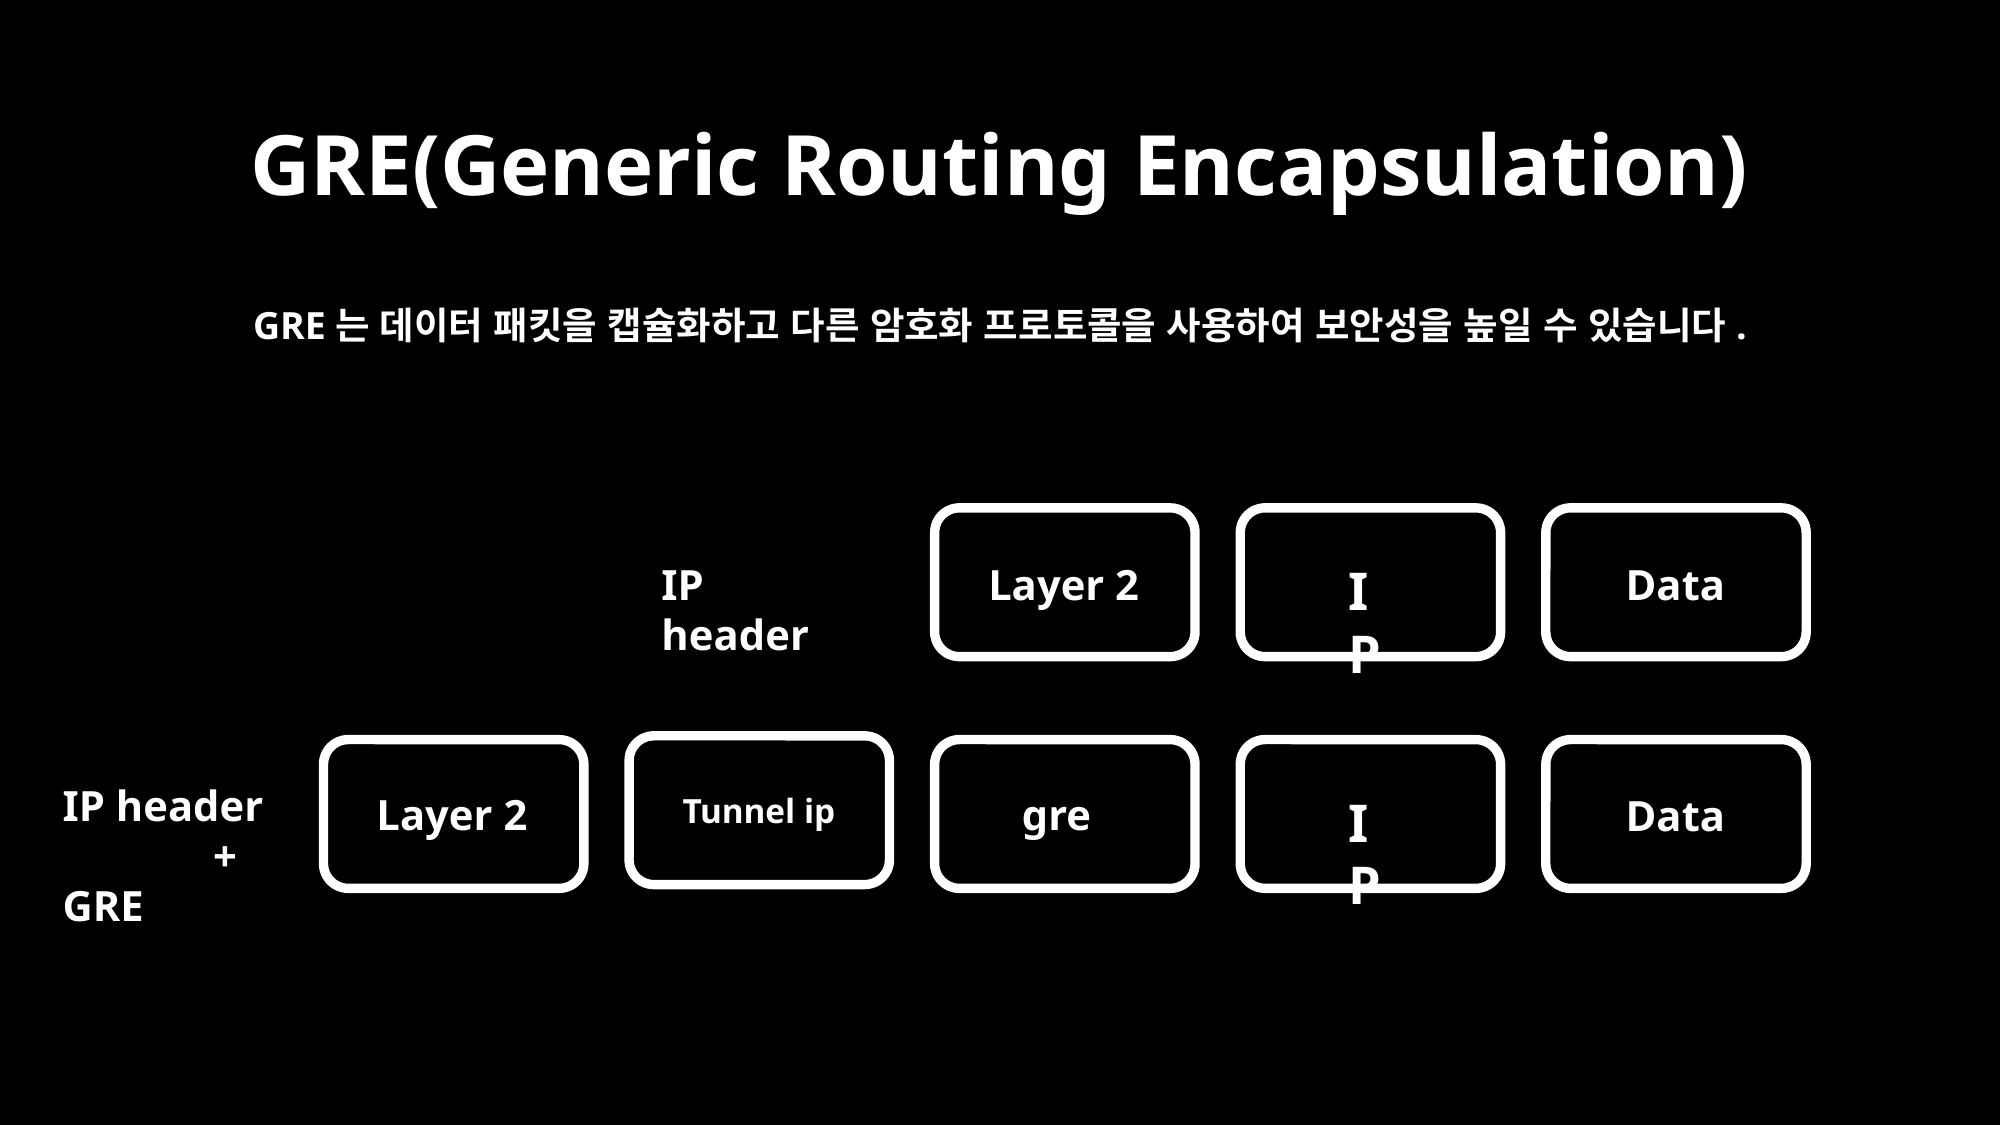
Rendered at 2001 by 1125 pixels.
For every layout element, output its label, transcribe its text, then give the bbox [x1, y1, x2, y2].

text_box IP [1333, 782, 1413, 923]
text_box [322, 738, 585, 890]
text_box gre [1007, 781, 1123, 846]
text_box Layer 2 [361, 781, 545, 846]
text_box [933, 738, 1197, 890]
title GRE(Generic Routing Encapsulation) [137, 59, 1863, 278]
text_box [934, 507, 1807, 657]
text_box [1239, 738, 1502, 890]
text_box IP header [646, 551, 872, 666]
text_box [628, 734, 891, 886]
text_box IP header + GRE [48, 772, 284, 938]
text_box Data [1610, 782, 1742, 848]
list GRE는 데이터 패킷을 캡슐화하고 다른 암호화 프로토콜을 사용하여 보안성을 높일 수 있습니다. [137, 299, 1863, 358]
text_box [1544, 738, 1808, 890]
